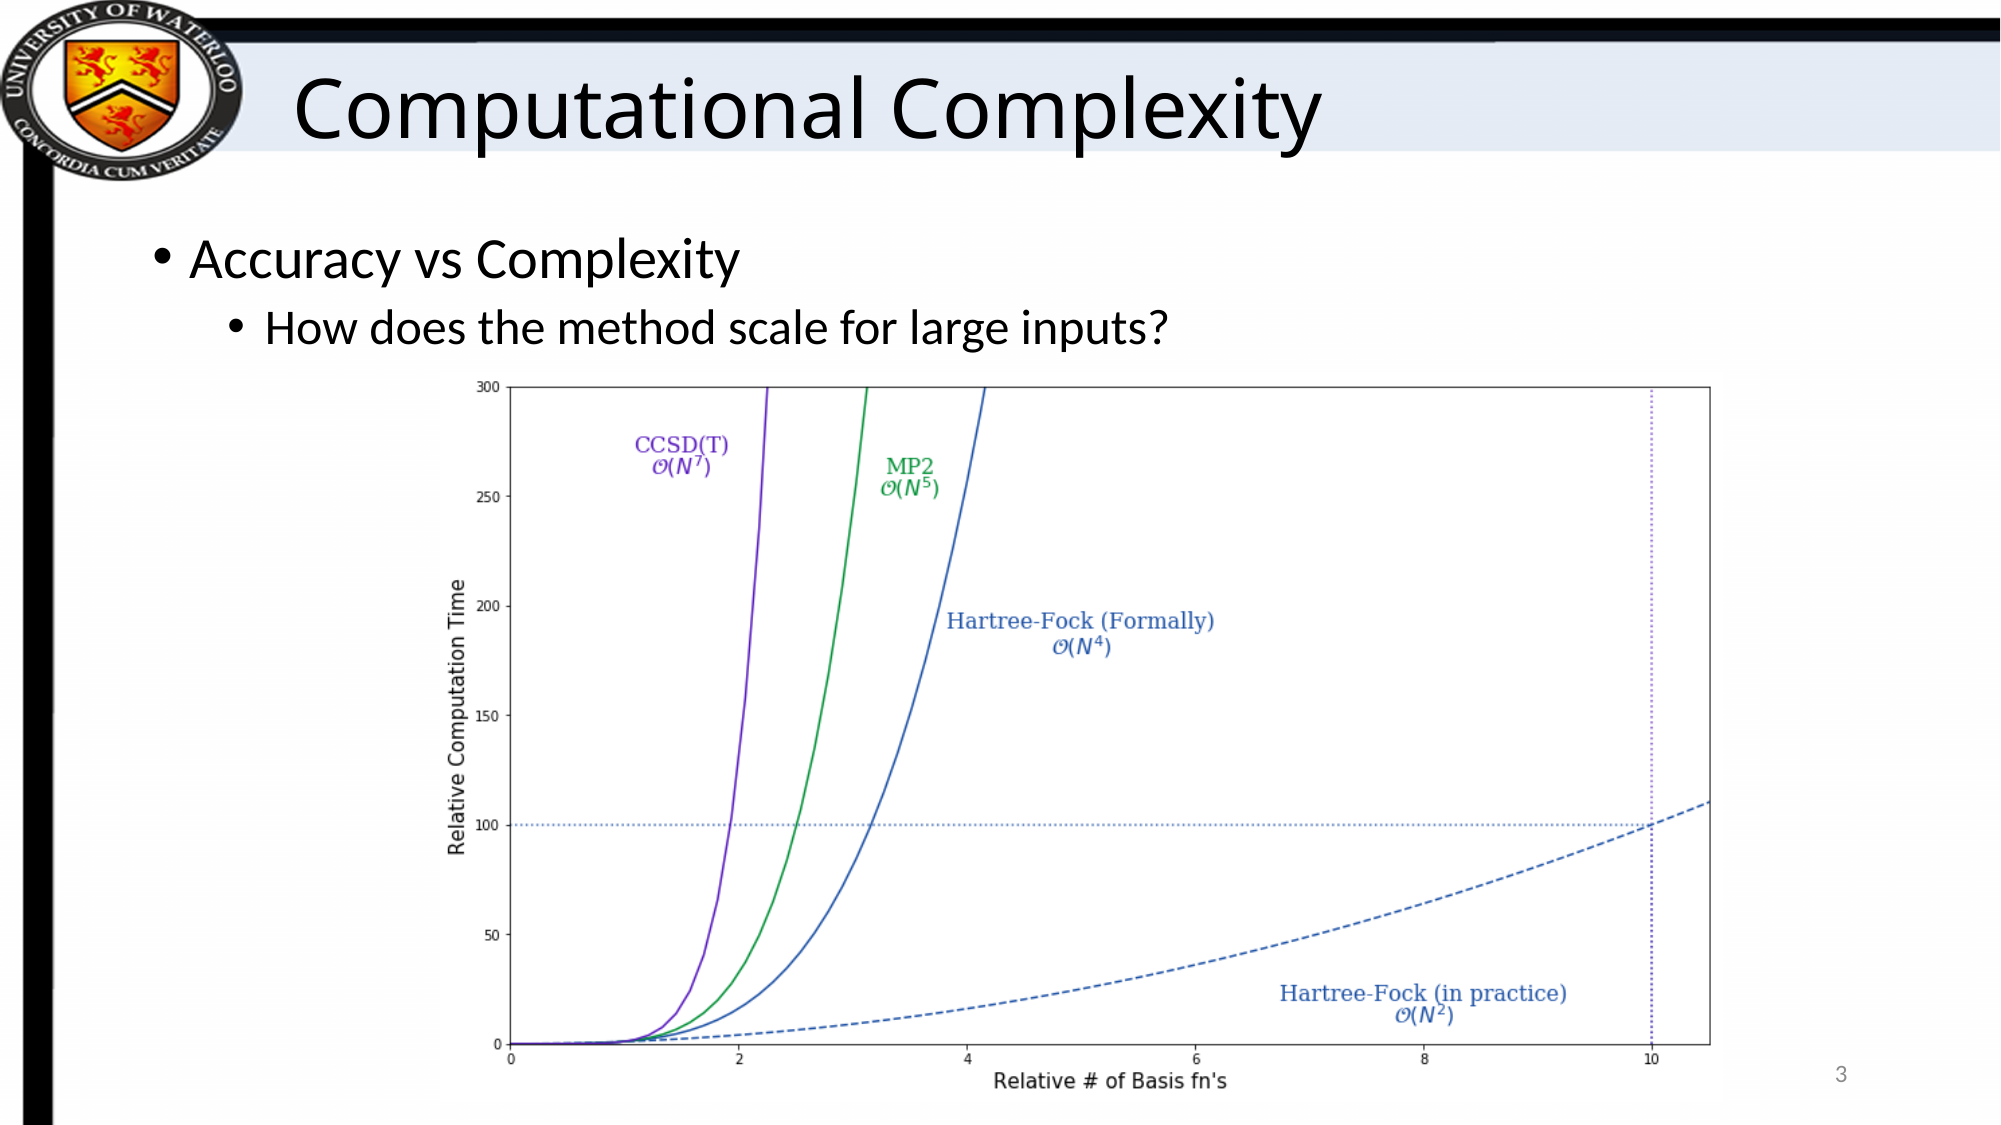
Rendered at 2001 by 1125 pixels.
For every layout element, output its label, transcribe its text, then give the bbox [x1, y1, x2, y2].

title Computational Complexity [277, 59, 1863, 165]
slide_number 3 [1412, 1042, 1863, 1103]
picture [0, 0, 2001, 1125]
list Accuracy vs Complexity How does the method scale for large inputs? [137, 220, 1863, 935]
